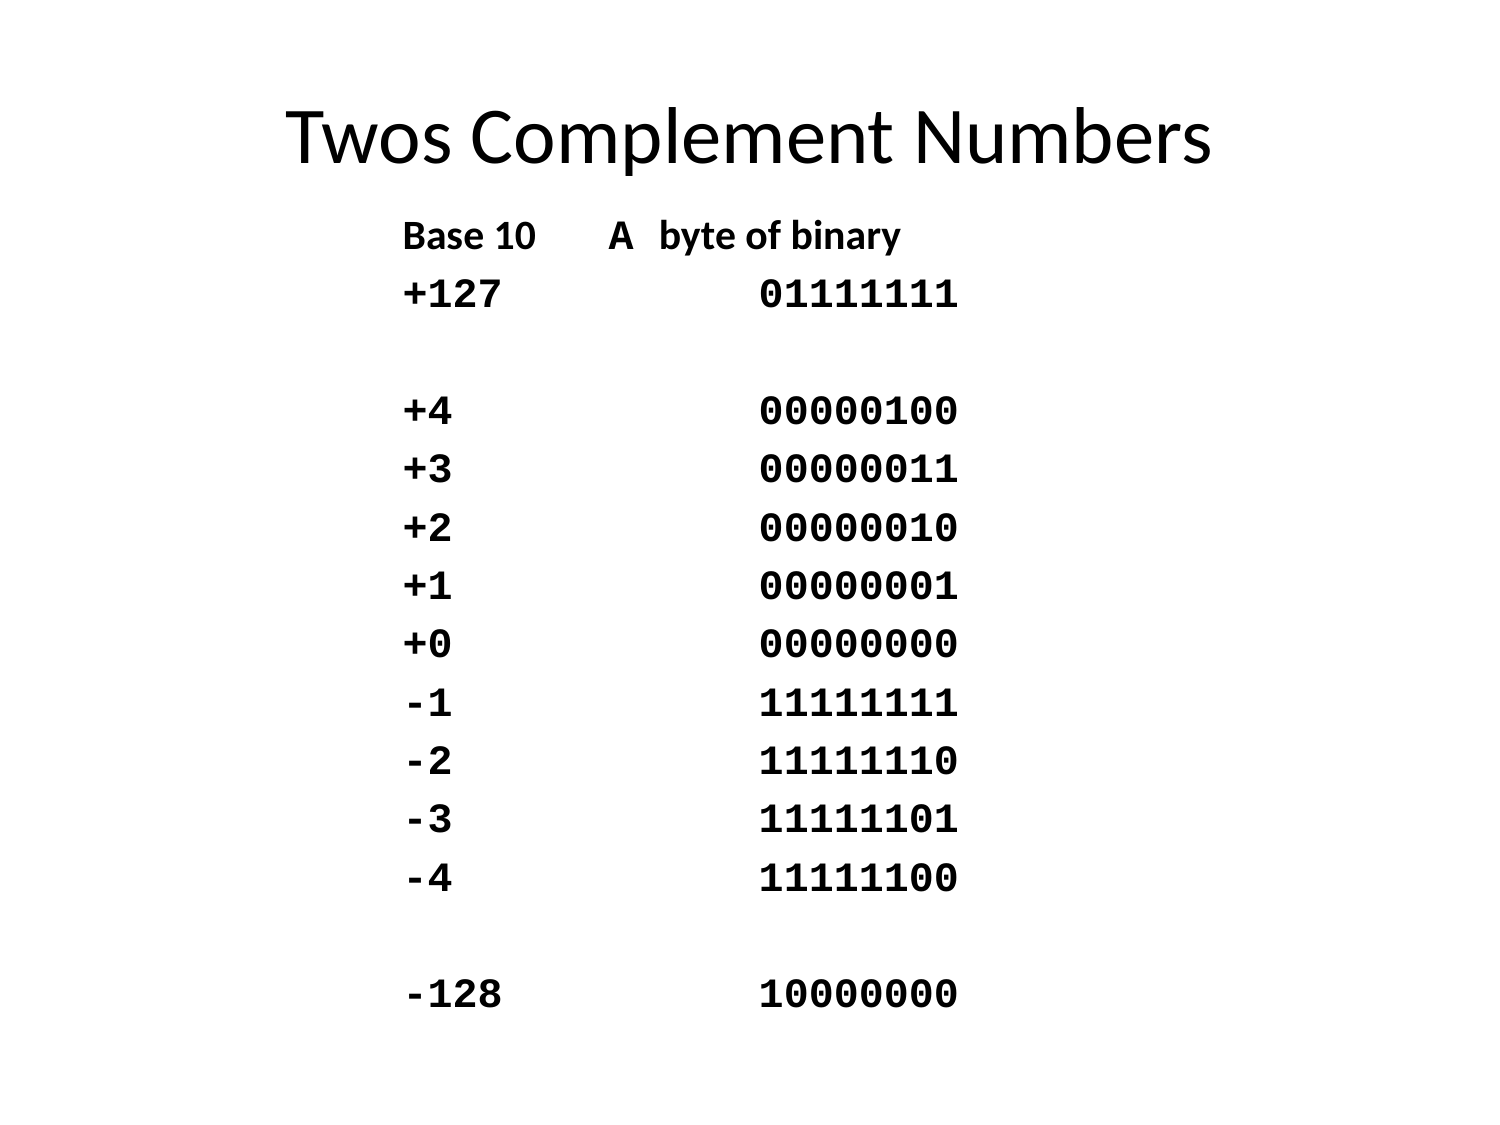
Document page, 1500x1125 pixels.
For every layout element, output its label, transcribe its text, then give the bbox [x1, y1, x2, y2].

list Base 10 A byte of binary +127 01111111 +4 00000100 +3 00000011 +2 00000010 +1 00000001 +0 00000000 -1 11111111 -2 11111110 -3 11111101 -4 11111100 -128 10000000 [387, 200, 1125, 1050]
title Twos Complement Numbers [112, 75, 1388, 188]
